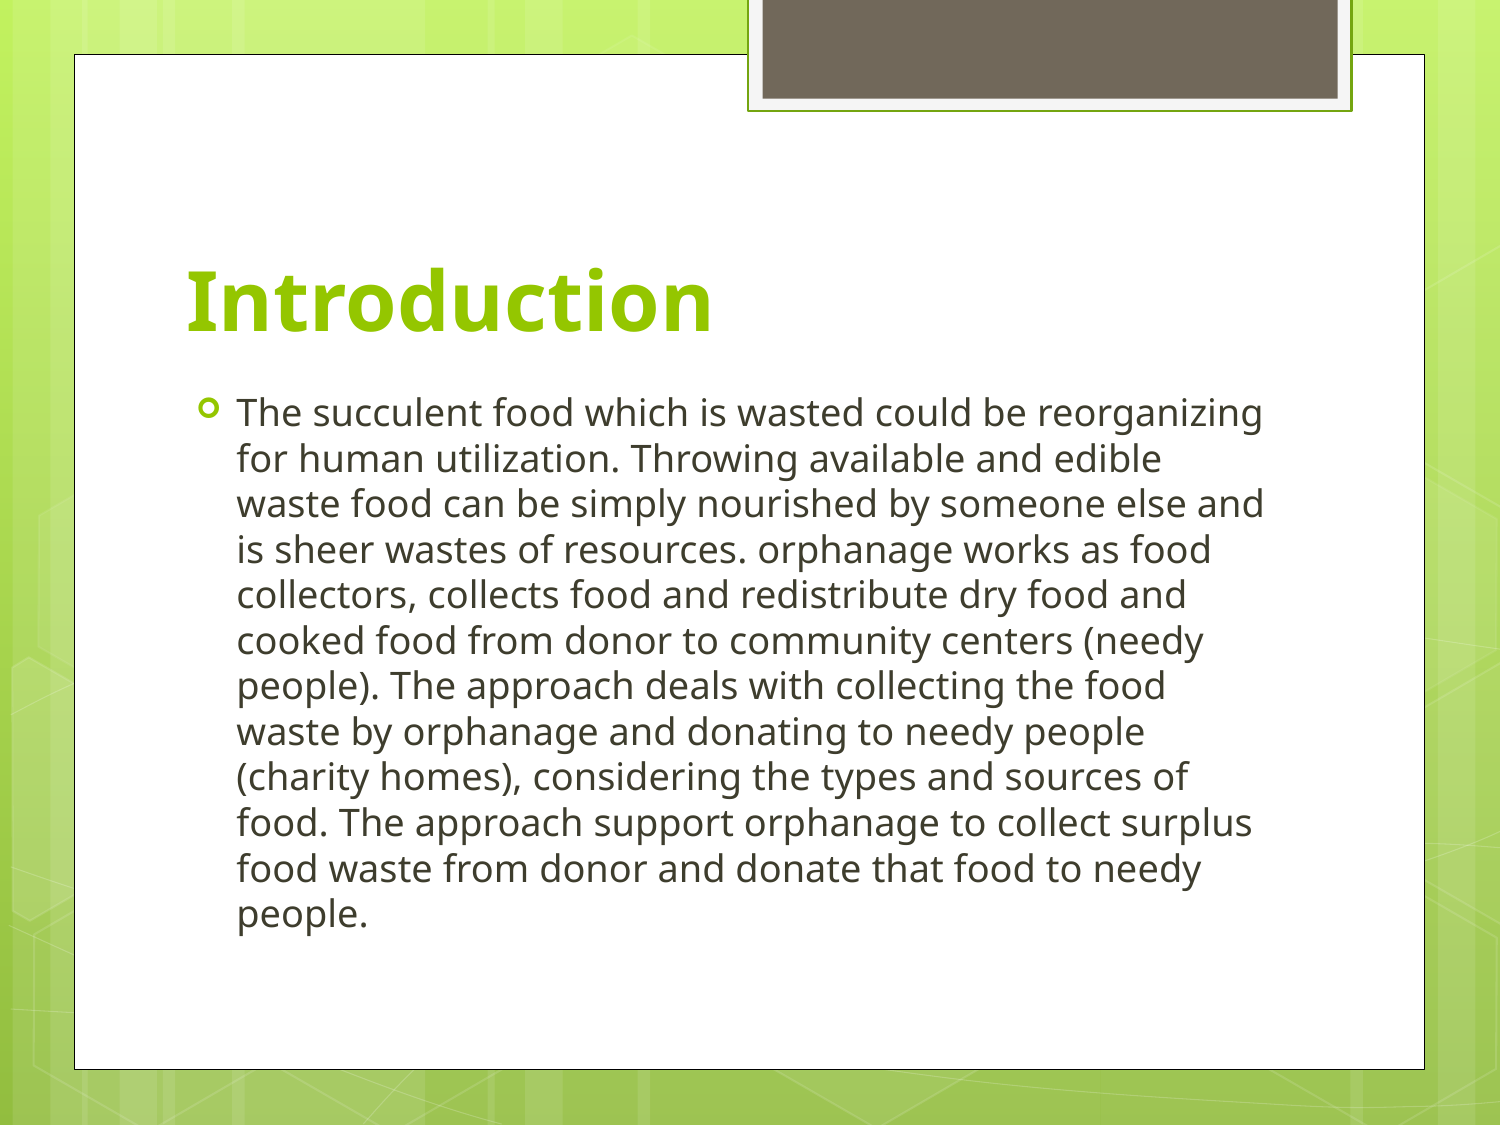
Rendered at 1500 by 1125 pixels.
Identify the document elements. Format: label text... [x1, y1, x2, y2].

list The succulent food which is wasted could be reorganizing for human utilization. Throwing available and edible waste food can be simply nourished by someone else and is sheer wastes of resources. orphanage works as food collectors, collects food and redistribute dry food and cooked food from donor to community centers (needy people). The approach deals with collecting the food waste by orphanage and donating to needy people (charity homes), considering the types and sources of food. The approach support orphanage to collect surplus food waste from donor and donate that food to needy people. [171, 381, 1283, 957]
title Introduction [171, 168, 1324, 357]
